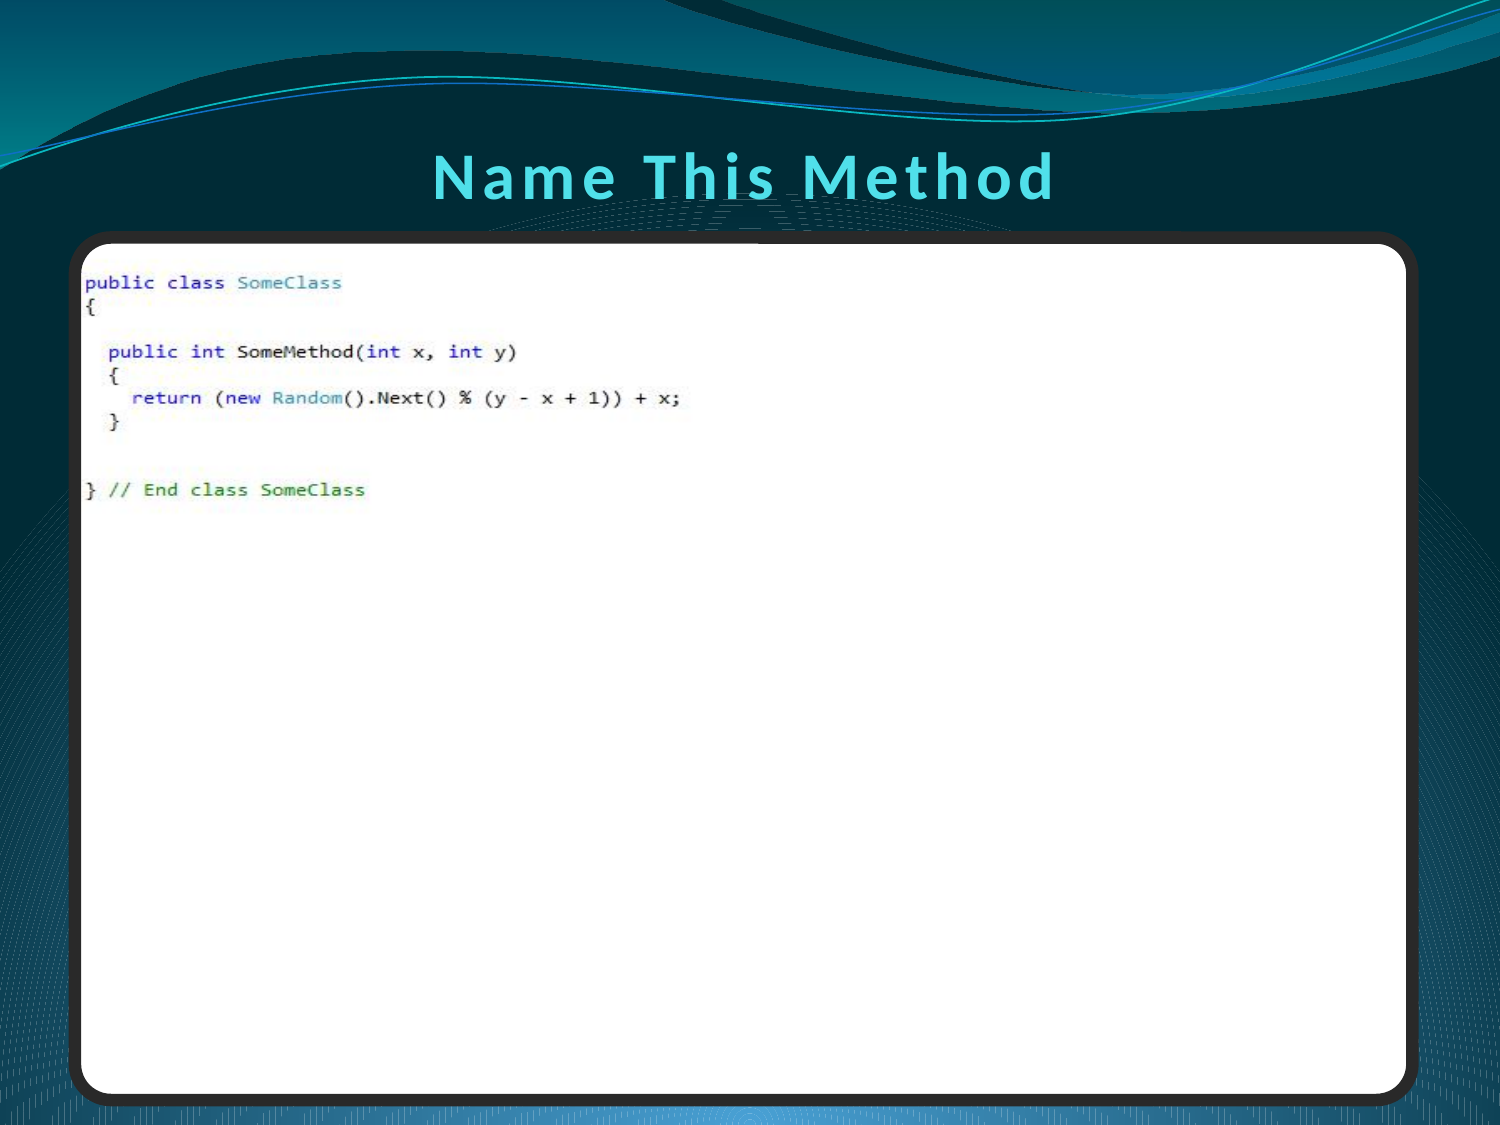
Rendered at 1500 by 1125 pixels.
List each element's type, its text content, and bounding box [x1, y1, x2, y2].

picture [74, 237, 1413, 1101]
title Name This Method [99, 112, 1388, 213]
